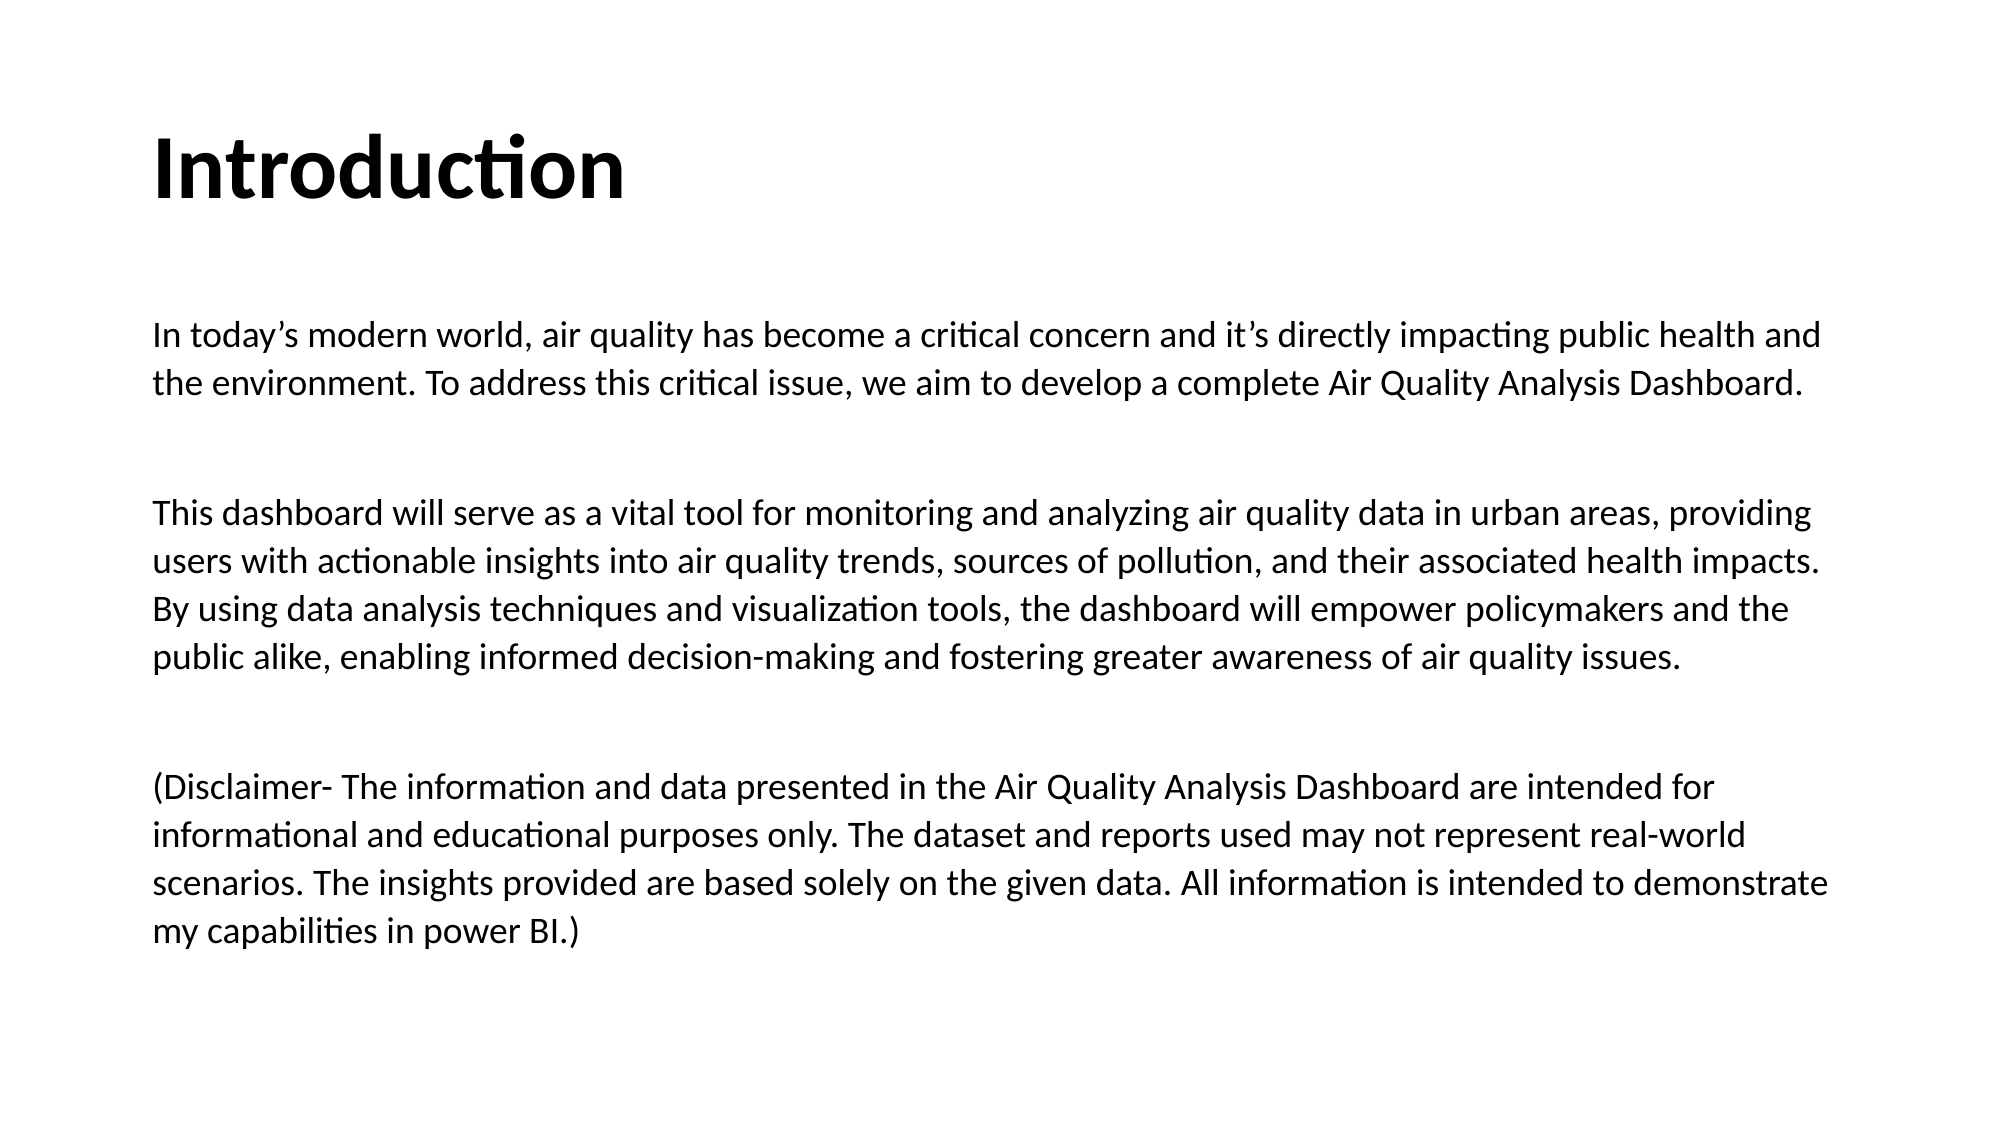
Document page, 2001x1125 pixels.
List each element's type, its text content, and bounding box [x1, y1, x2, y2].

list In today’s modern world, air quality has become a critical concern and it’s directly impacting public health and the environment. To address this critical issue, we aim to develop a complete Air Quality Analysis Dashboard. This dashboard will serve as a vital tool for monitoring and analyzing air quality data in urban areas, providing users with actionable insights into air quality trends, sources of pollution, and their associated health impacts. By using data analysis techniques and visualization tools, the dashboard will empower policymakers and the public alike, enabling informed decision-making and fostering greater awareness of air quality issues. (Disclaimer- The information and data presented in the Air Quality Analysis Dashboard are intended for informational and educational purposes only. The dataset and reports used may not represent real-world scenarios. The insights provided are based solely on the given data. All information is intended to demonstrate my capabilities in power BI.) [137, 299, 1863, 1014]
title Introduction [137, 59, 1863, 278]
